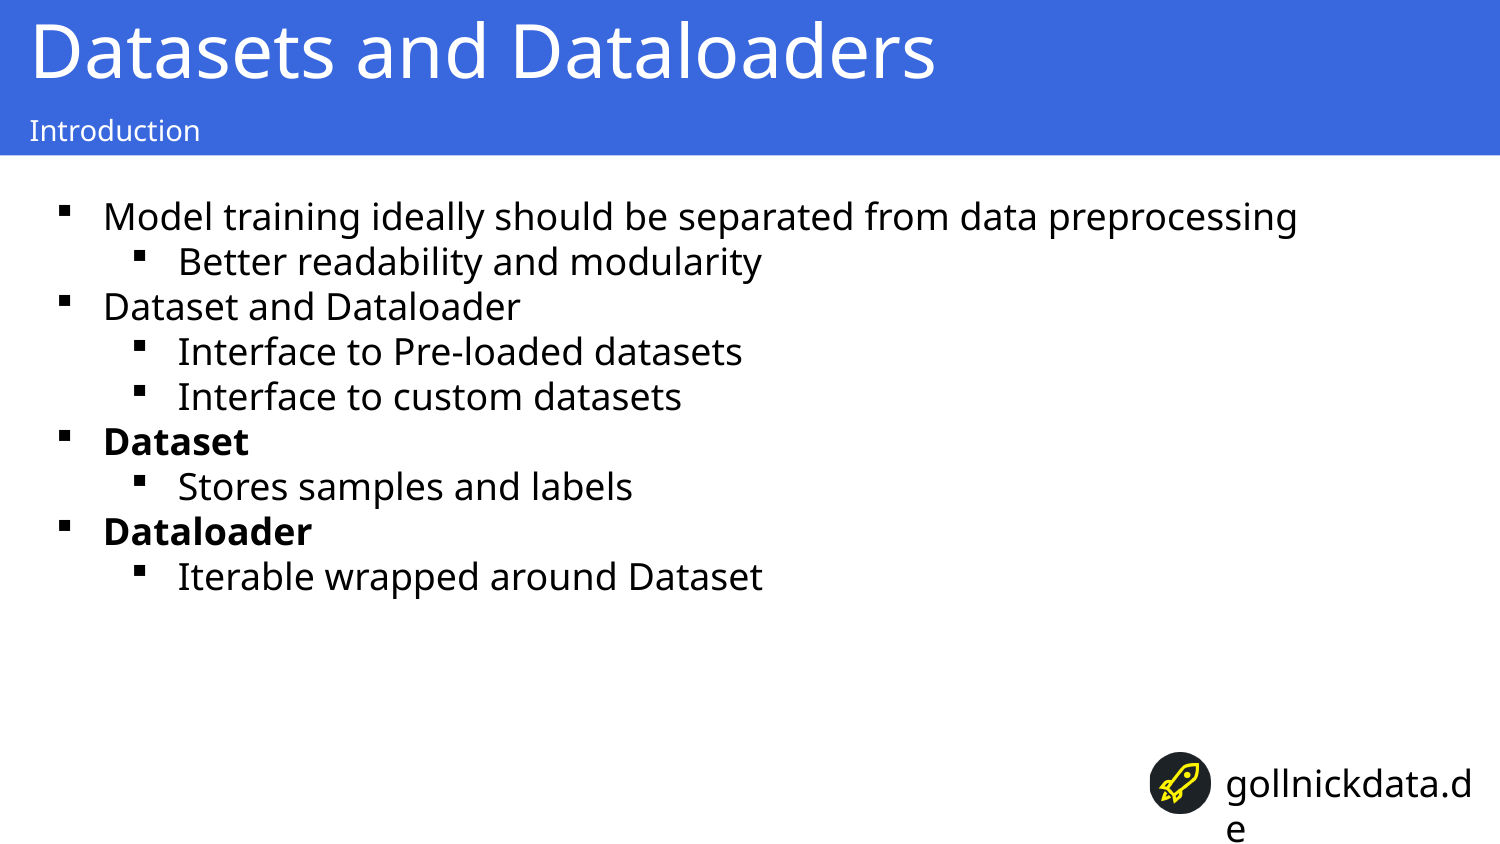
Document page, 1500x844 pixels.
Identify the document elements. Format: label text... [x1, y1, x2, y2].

text_box Model training ideally should be separated from data preprocessing Better readability and modularity Dataset and Dataloader Interface to Pre-loaded datasets Interface to custom datasets Dataset Stores samples and labels Dataloader Iterable wrapped around Dataset [41, 185, 1377, 696]
picture [1149, 752, 1211, 814]
list Datasets and Dataloaders [0, 0, 1500, 108]
list Introduction [0, 108, 1500, 156]
